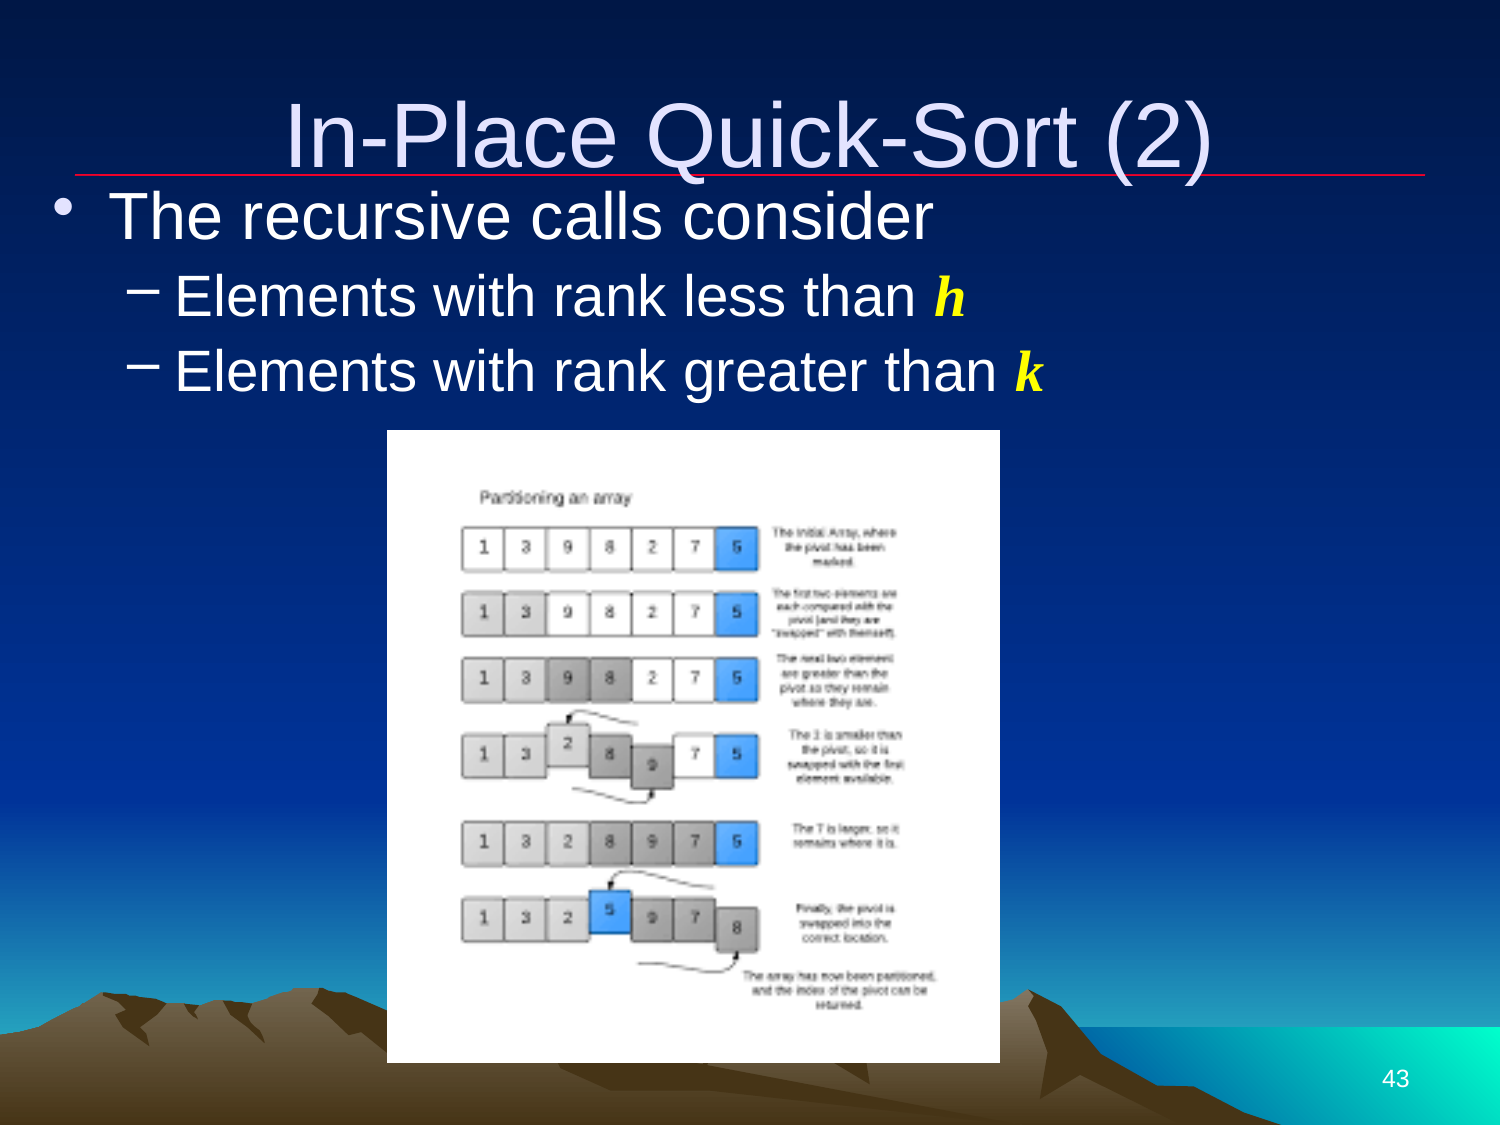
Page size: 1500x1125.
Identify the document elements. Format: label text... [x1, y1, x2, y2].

picture [387, 430, 1001, 1063]
list The recursive calls consider Elements with rank less than h Elements with rank greater than k [37, 174, 1488, 913]
title In-Place Quick-Sort (2) [74, 37, 1426, 174]
slide_number 43 [1074, 1024, 1426, 1101]
